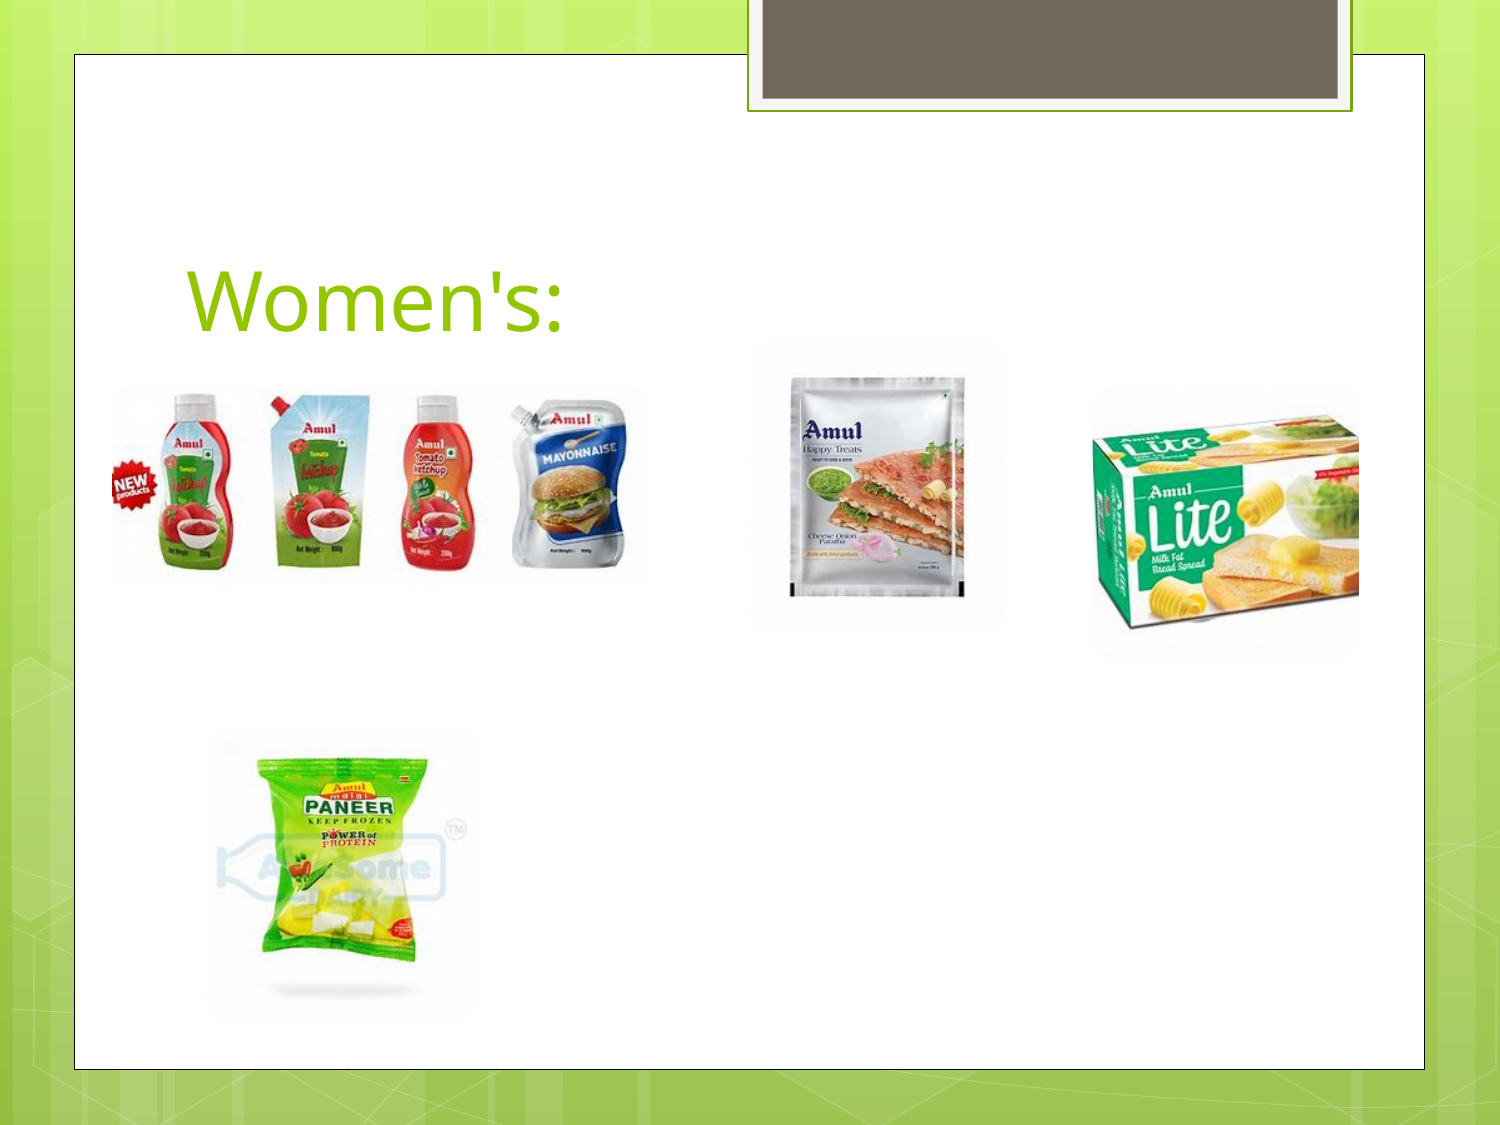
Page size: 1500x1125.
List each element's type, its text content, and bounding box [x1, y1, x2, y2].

title Women's: [171, 168, 1324, 357]
picture [111, 385, 647, 590]
picture [749, 340, 1006, 634]
picture [1092, 385, 1360, 660]
picture [206, 727, 479, 1021]
